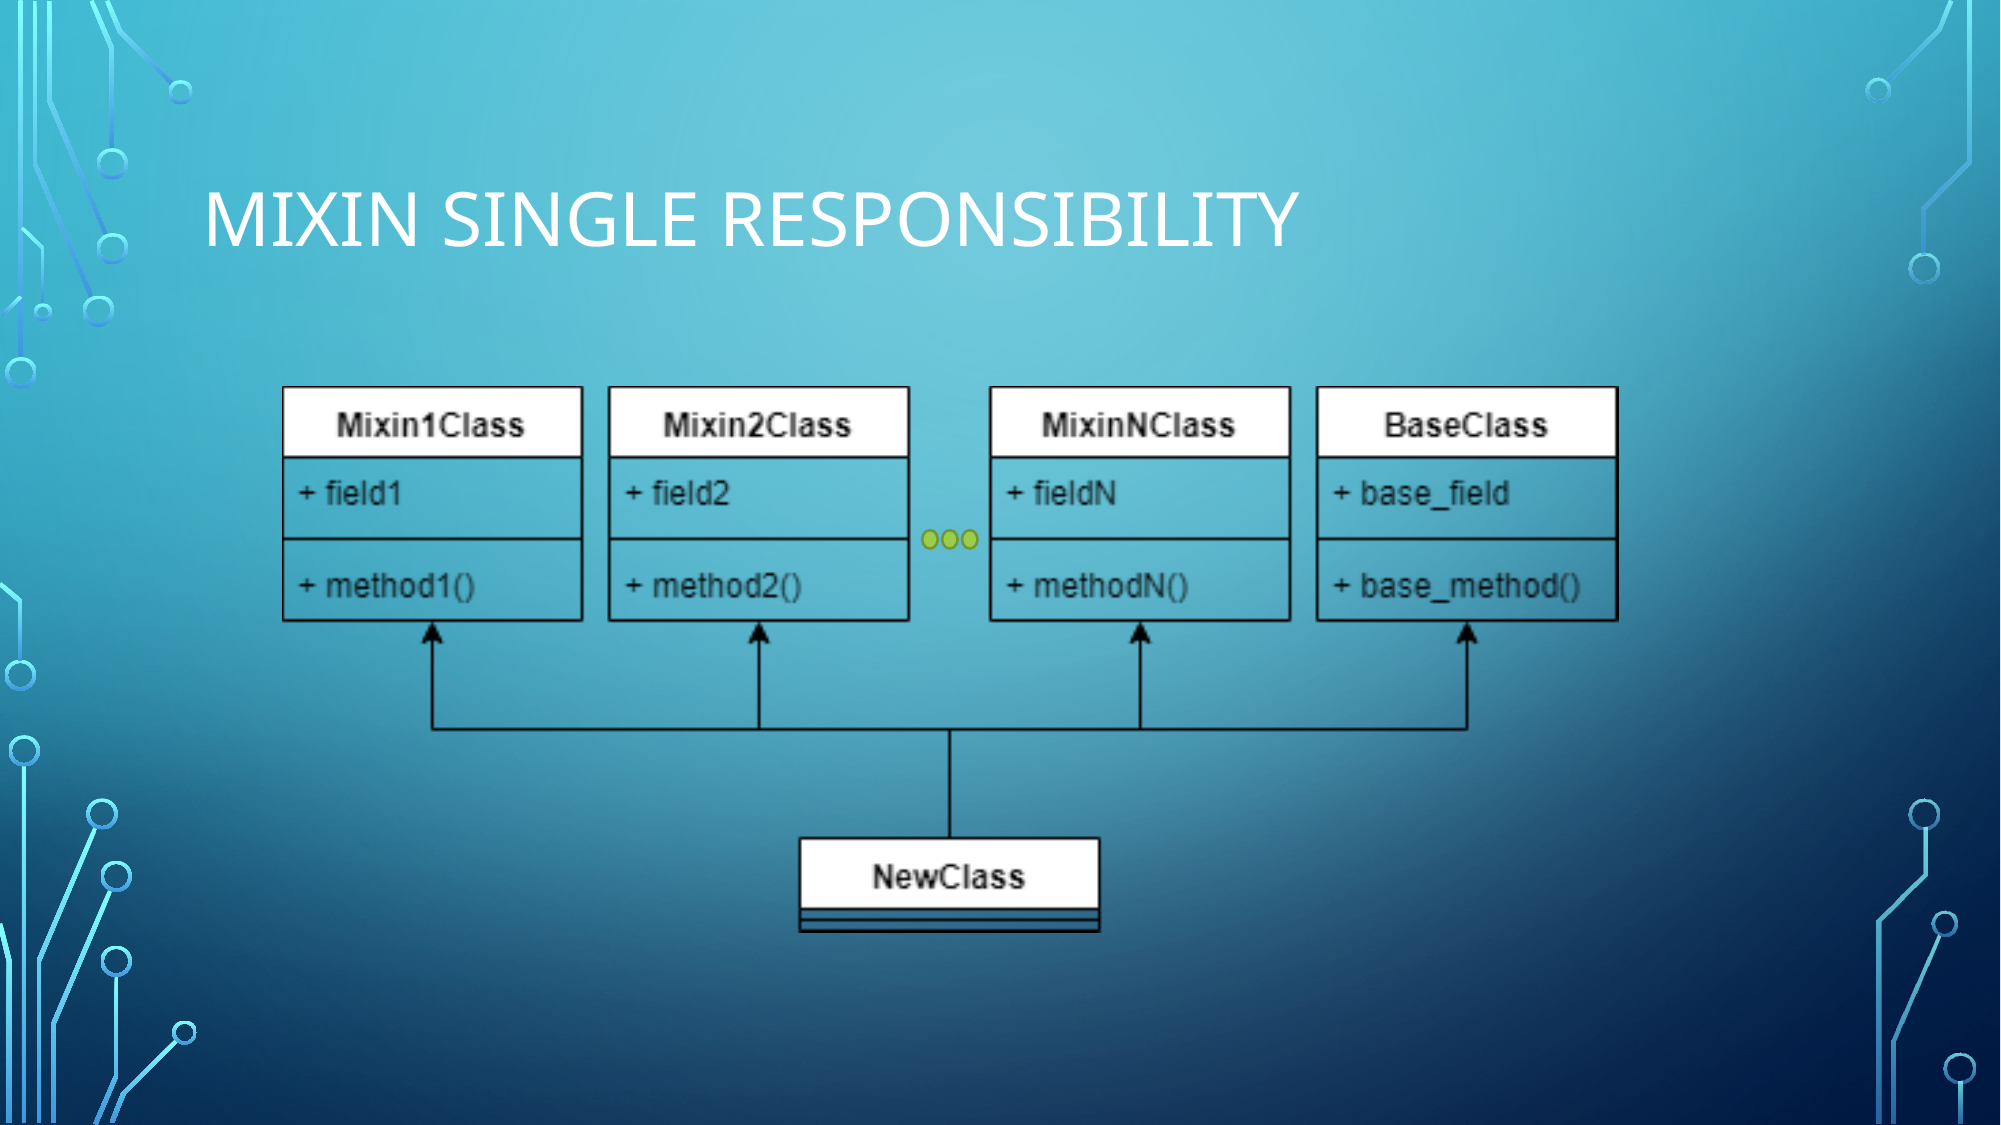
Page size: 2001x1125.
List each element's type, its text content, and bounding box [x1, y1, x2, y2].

picture [282, 386, 1619, 933]
title Mixin Single Responsibility [187, 101, 1813, 344]
